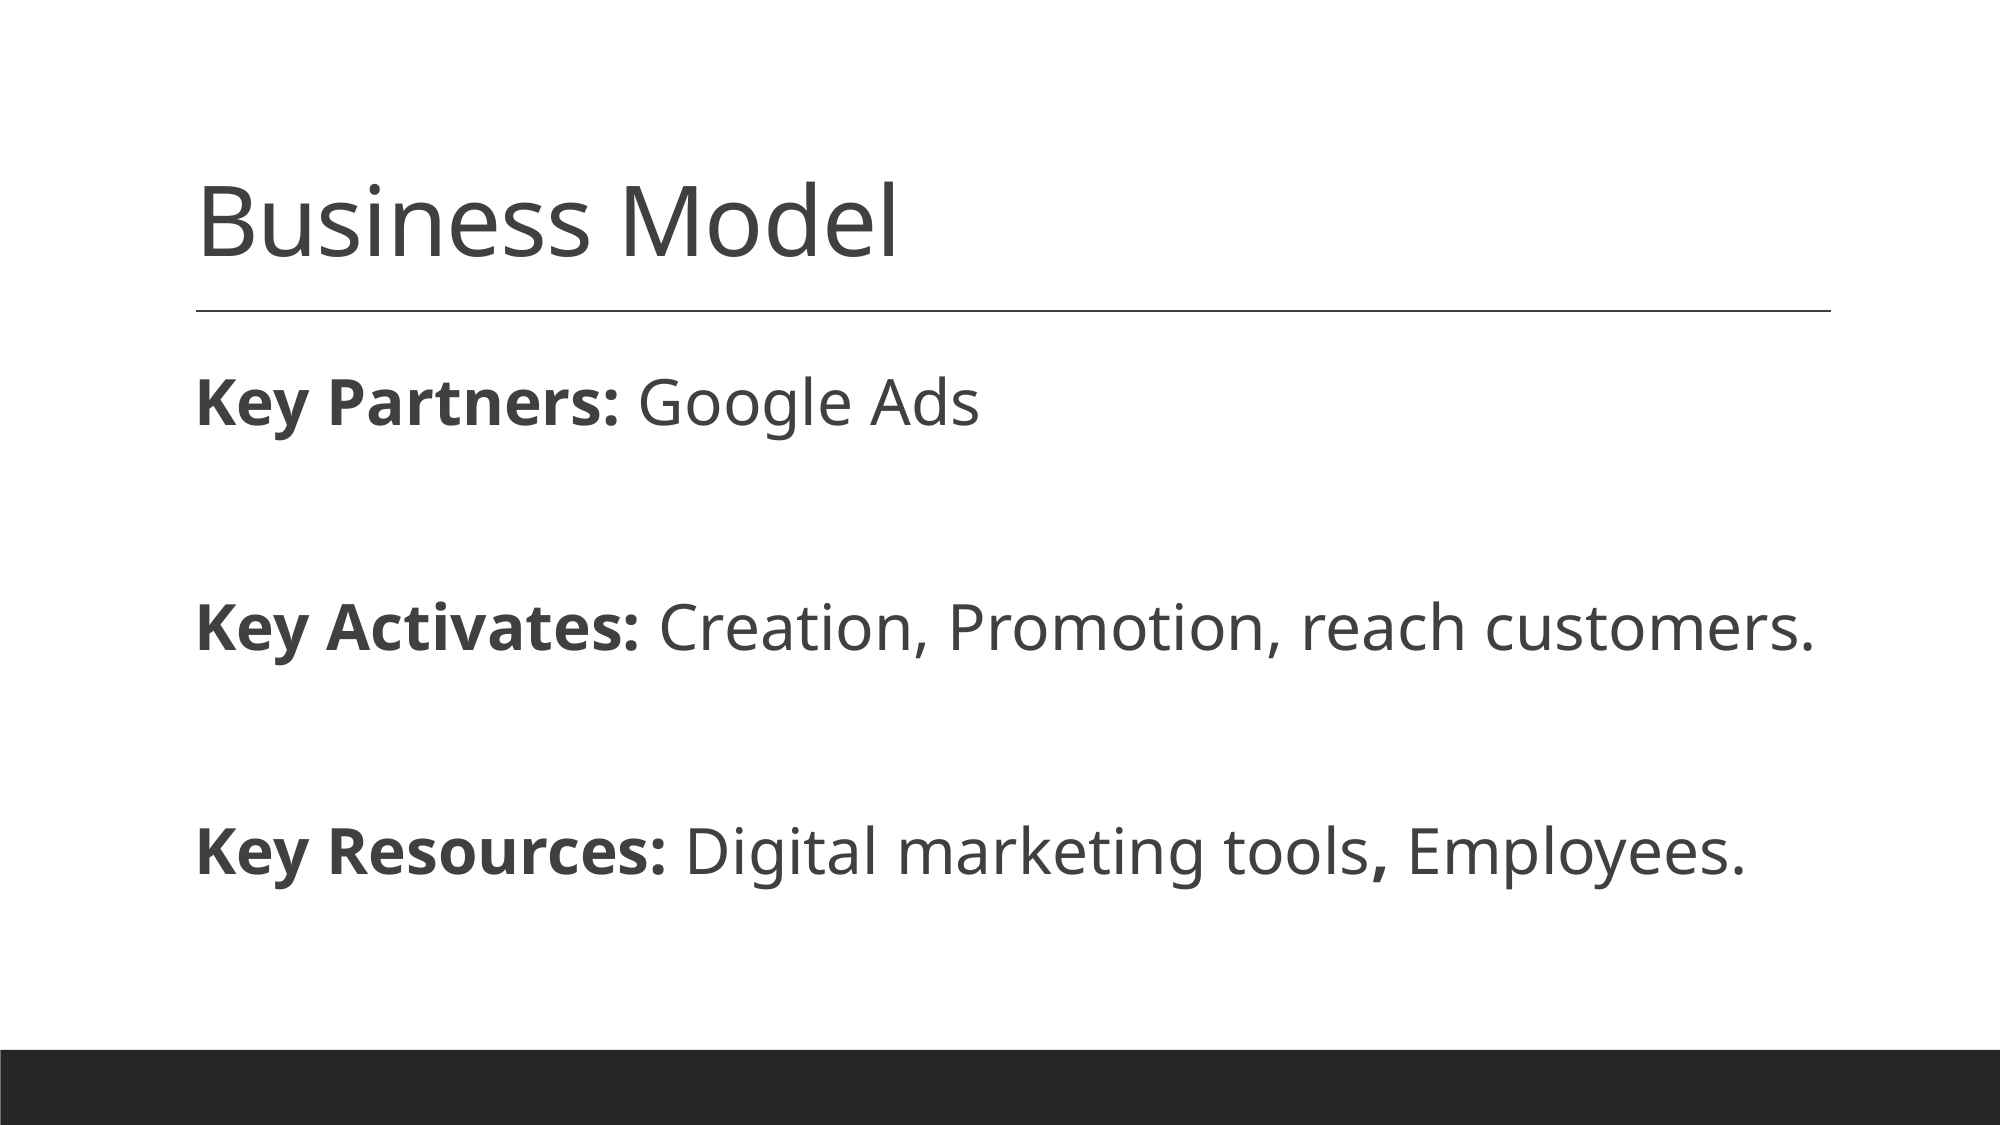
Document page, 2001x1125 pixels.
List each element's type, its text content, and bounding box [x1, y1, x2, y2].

title Business Model [180, 47, 1830, 285]
list Key Partners: Google Ads Key Activates: Creation, Promotion, reach customers. Key Resources: Digital marketing tools, Employees. [180, 345, 1830, 963]
